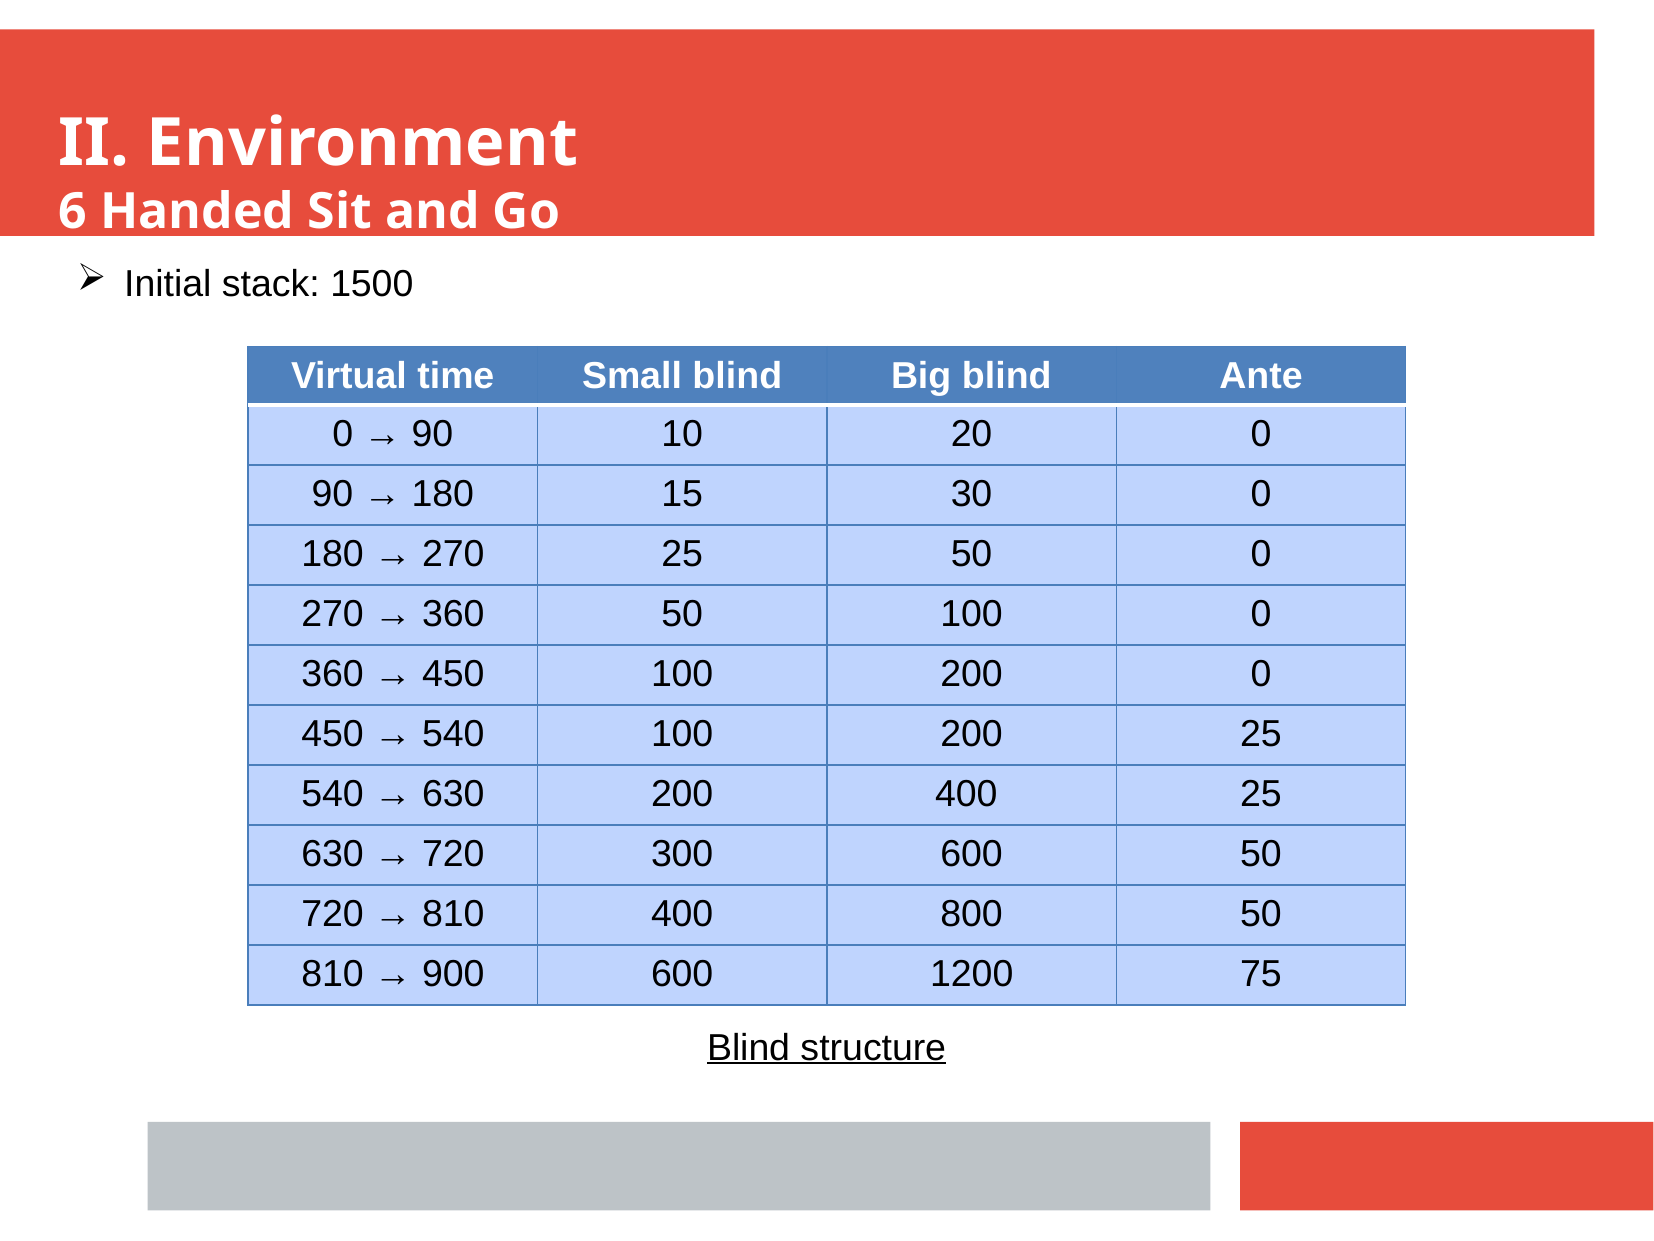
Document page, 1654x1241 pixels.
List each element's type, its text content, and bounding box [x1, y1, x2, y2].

table_cell 0 [1117, 586, 1405, 644]
table_cell 360 → 450 [249, 646, 537, 704]
table_cell 0 → 90 [249, 407, 537, 464]
table_cell 600 [828, 826, 1116, 884]
table_header Big blind [828, 347, 1116, 403]
table_header Ante [1117, 347, 1405, 403]
table_cell 810 → 900 [249, 946, 537, 1004]
table_cell 20 [828, 407, 1116, 464]
table_cell 540 → 630 [249, 766, 537, 824]
table_cell 200 [828, 646, 1116, 704]
text_box Initial stack: 1500 [62, 251, 1034, 312]
table_cell 10 [538, 407, 826, 464]
table_cell 25 [1117, 706, 1405, 764]
table_cell 800 [828, 886, 1116, 944]
table_cell 0 [1117, 526, 1405, 584]
table_cell 600 [538, 946, 826, 1004]
text_box Blind structure [422, 1022, 1231, 1105]
table_cell 180 → 270 [249, 526, 537, 584]
table_header Virtual time [249, 347, 537, 403]
table_cell 450 → 540 [249, 706, 537, 764]
table_cell 100 [828, 586, 1116, 644]
table_cell 720 → 810 [249, 886, 537, 944]
table_cell 100 [538, 706, 826, 764]
table_cell 25 [538, 526, 826, 584]
text_box II. Environment 6 Handed Sit and Go [58, 36, 1595, 239]
table_cell 50 [1117, 886, 1405, 944]
table_cell 1200 [828, 946, 1116, 1004]
table_cell 200 [828, 706, 1116, 764]
table_cell 100 [538, 646, 826, 704]
table_cell 300 [538, 826, 826, 884]
table_cell 50 [828, 526, 1116, 584]
table_cell 400 [538, 886, 826, 944]
table_cell 400 [828, 766, 1116, 824]
table_cell 630 → 720 [249, 826, 537, 884]
table_cell 50 [538, 586, 826, 644]
table_cell 0 [1117, 407, 1405, 464]
table_cell 75 [1117, 946, 1405, 1004]
table_header Small blind [538, 347, 826, 403]
table_cell 90 → 180 [249, 466, 537, 524]
table_cell 0 [1117, 466, 1405, 524]
table_cell 50 [1117, 826, 1405, 884]
table_cell 270 → 360 [249, 586, 537, 644]
table_cell 30 [828, 466, 1116, 524]
table_cell 200 [538, 766, 826, 824]
table_cell 15 [538, 466, 826, 524]
table_cell 0 [1117, 646, 1405, 704]
table_cell 25 [1117, 766, 1405, 824]
